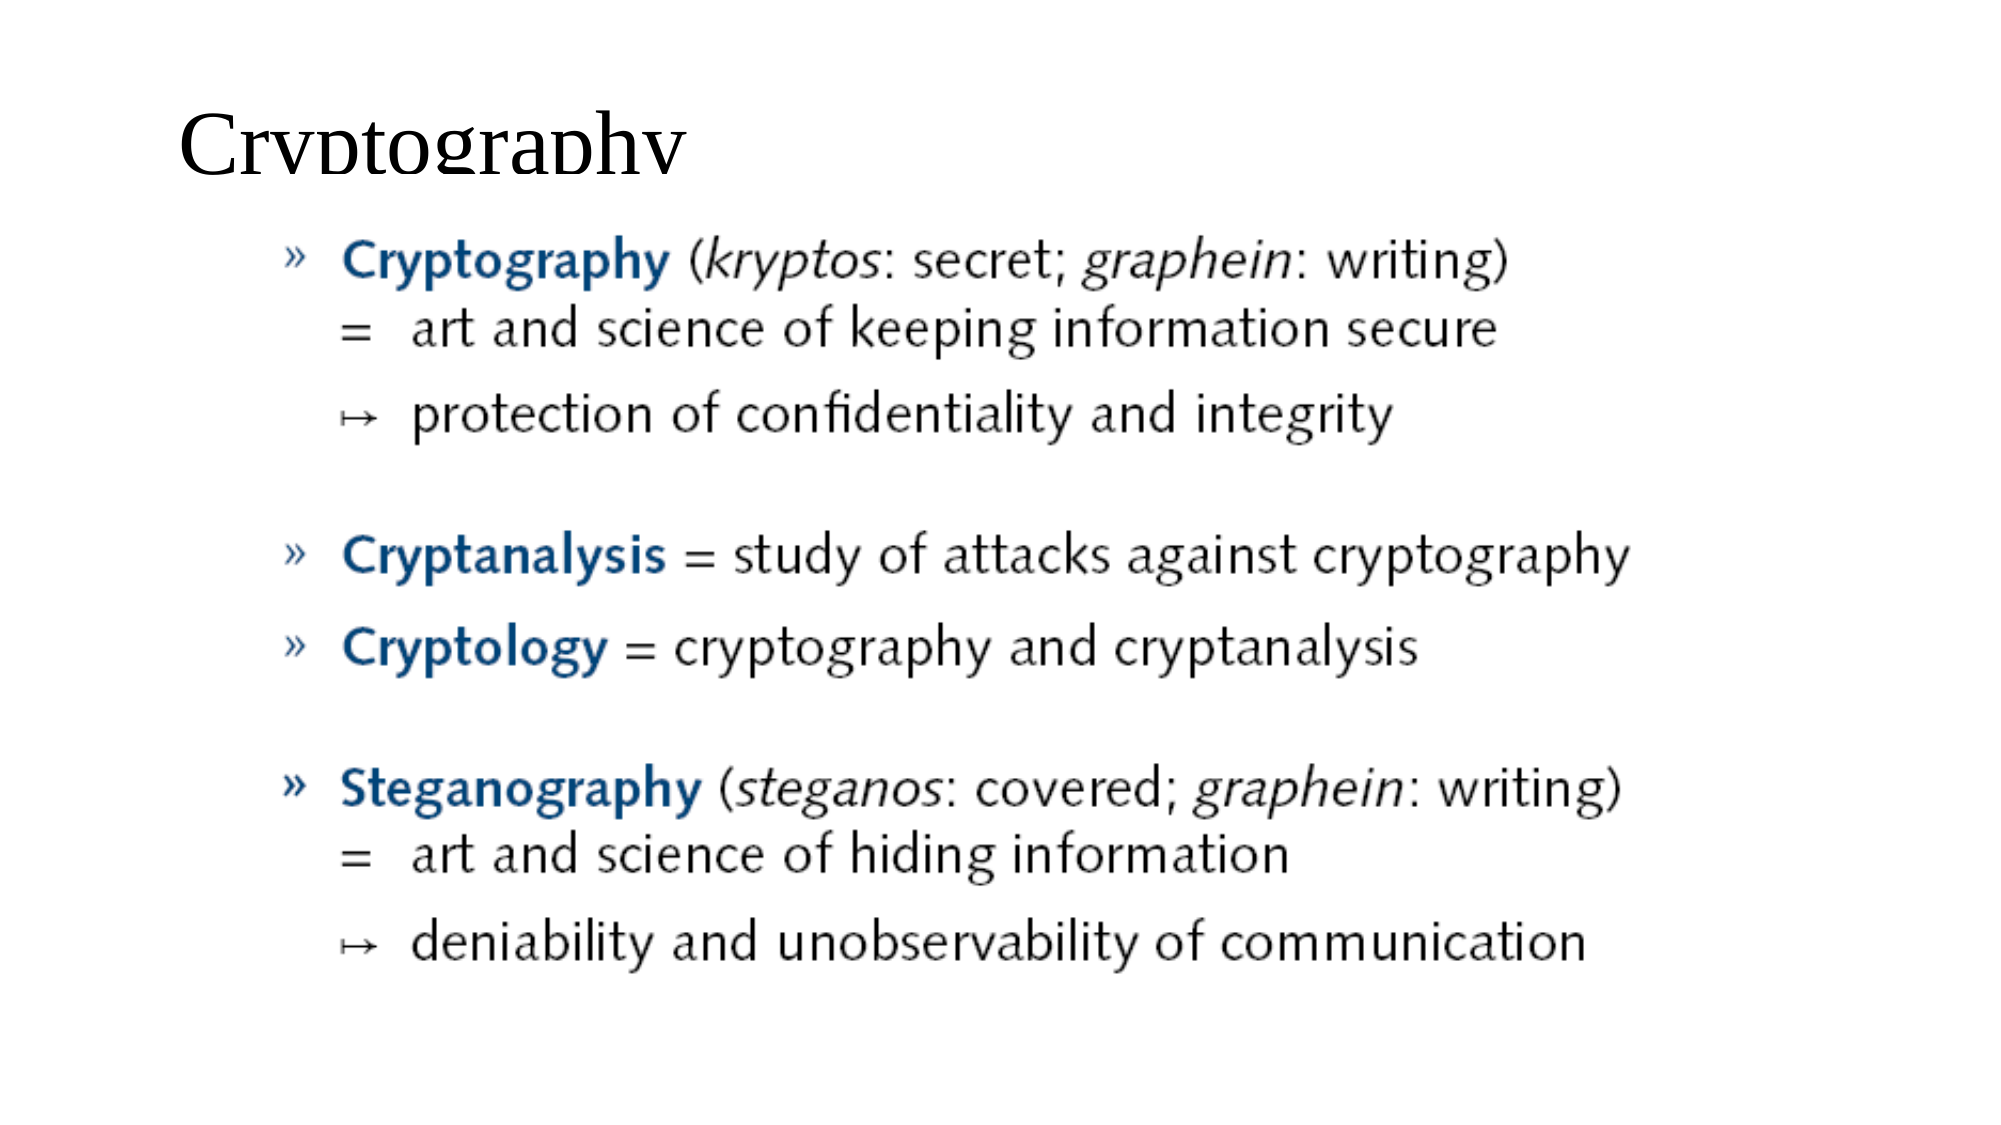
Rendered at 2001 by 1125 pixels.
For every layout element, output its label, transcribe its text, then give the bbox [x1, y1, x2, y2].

picture [231, 174, 1710, 1055]
title Cryptography [163, 93, 1439, 201]
